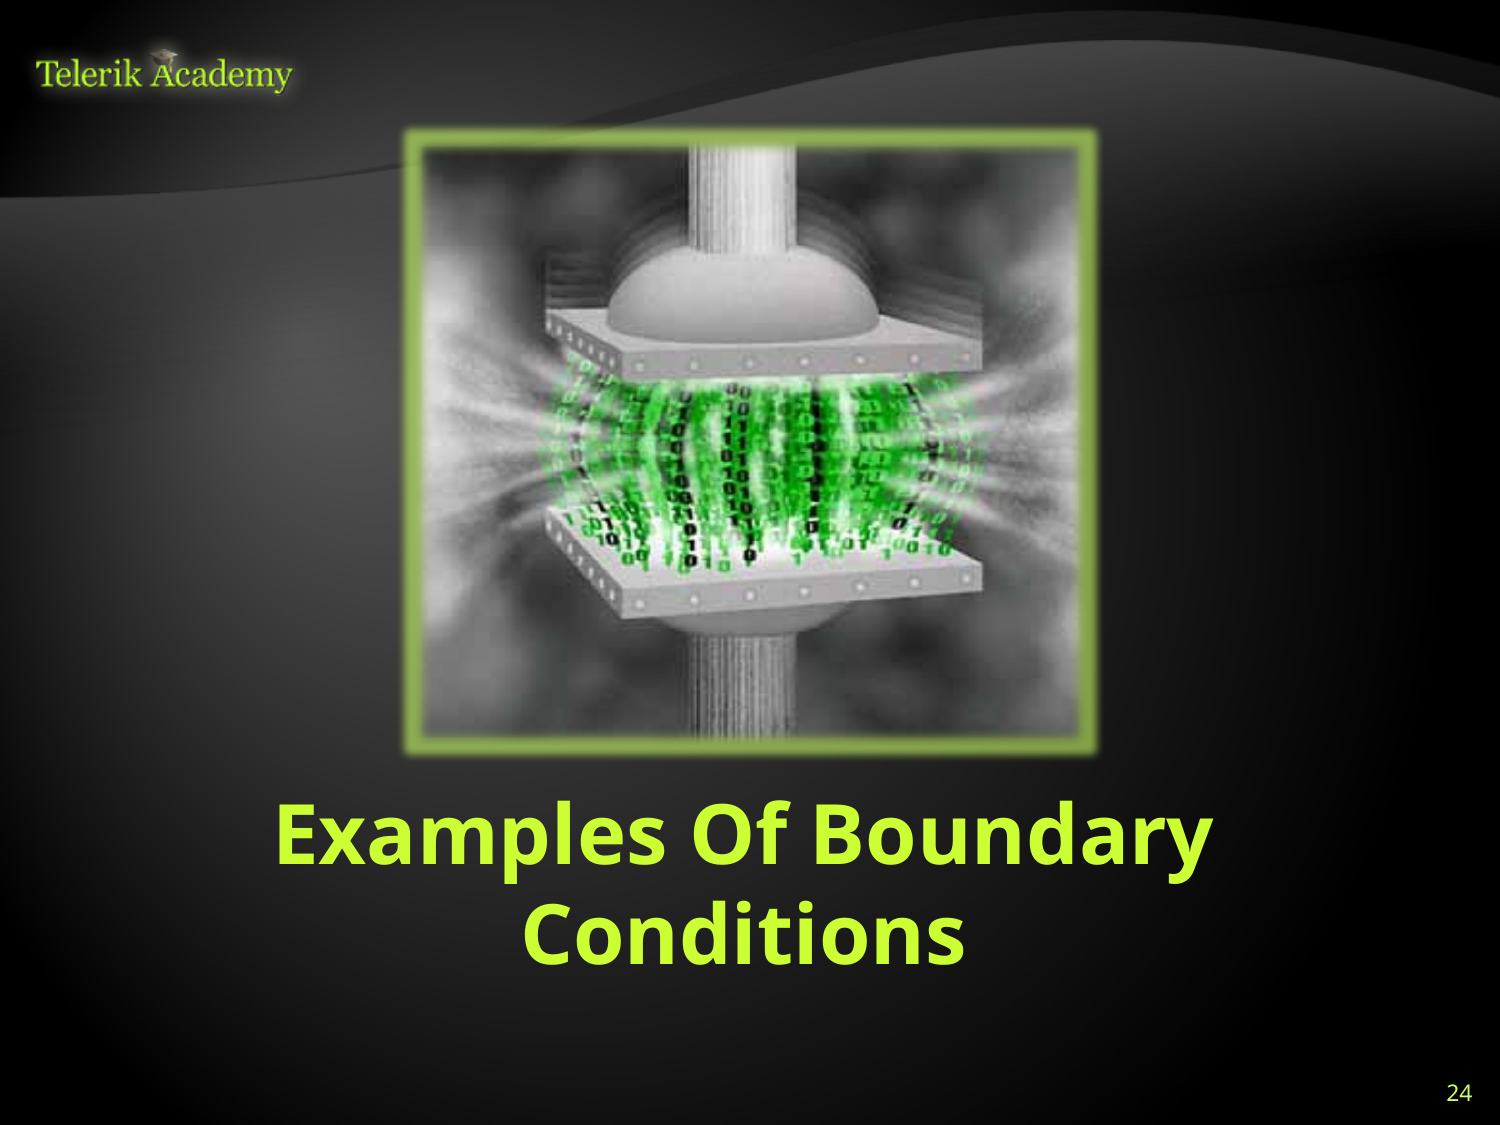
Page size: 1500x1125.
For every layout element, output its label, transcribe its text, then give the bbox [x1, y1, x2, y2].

picture [0, 0, 1500, 1125]
text_box Examples Of Boundary Conditions [212, 762, 1275, 1000]
slide_number 24 [1412, 1074, 1488, 1113]
